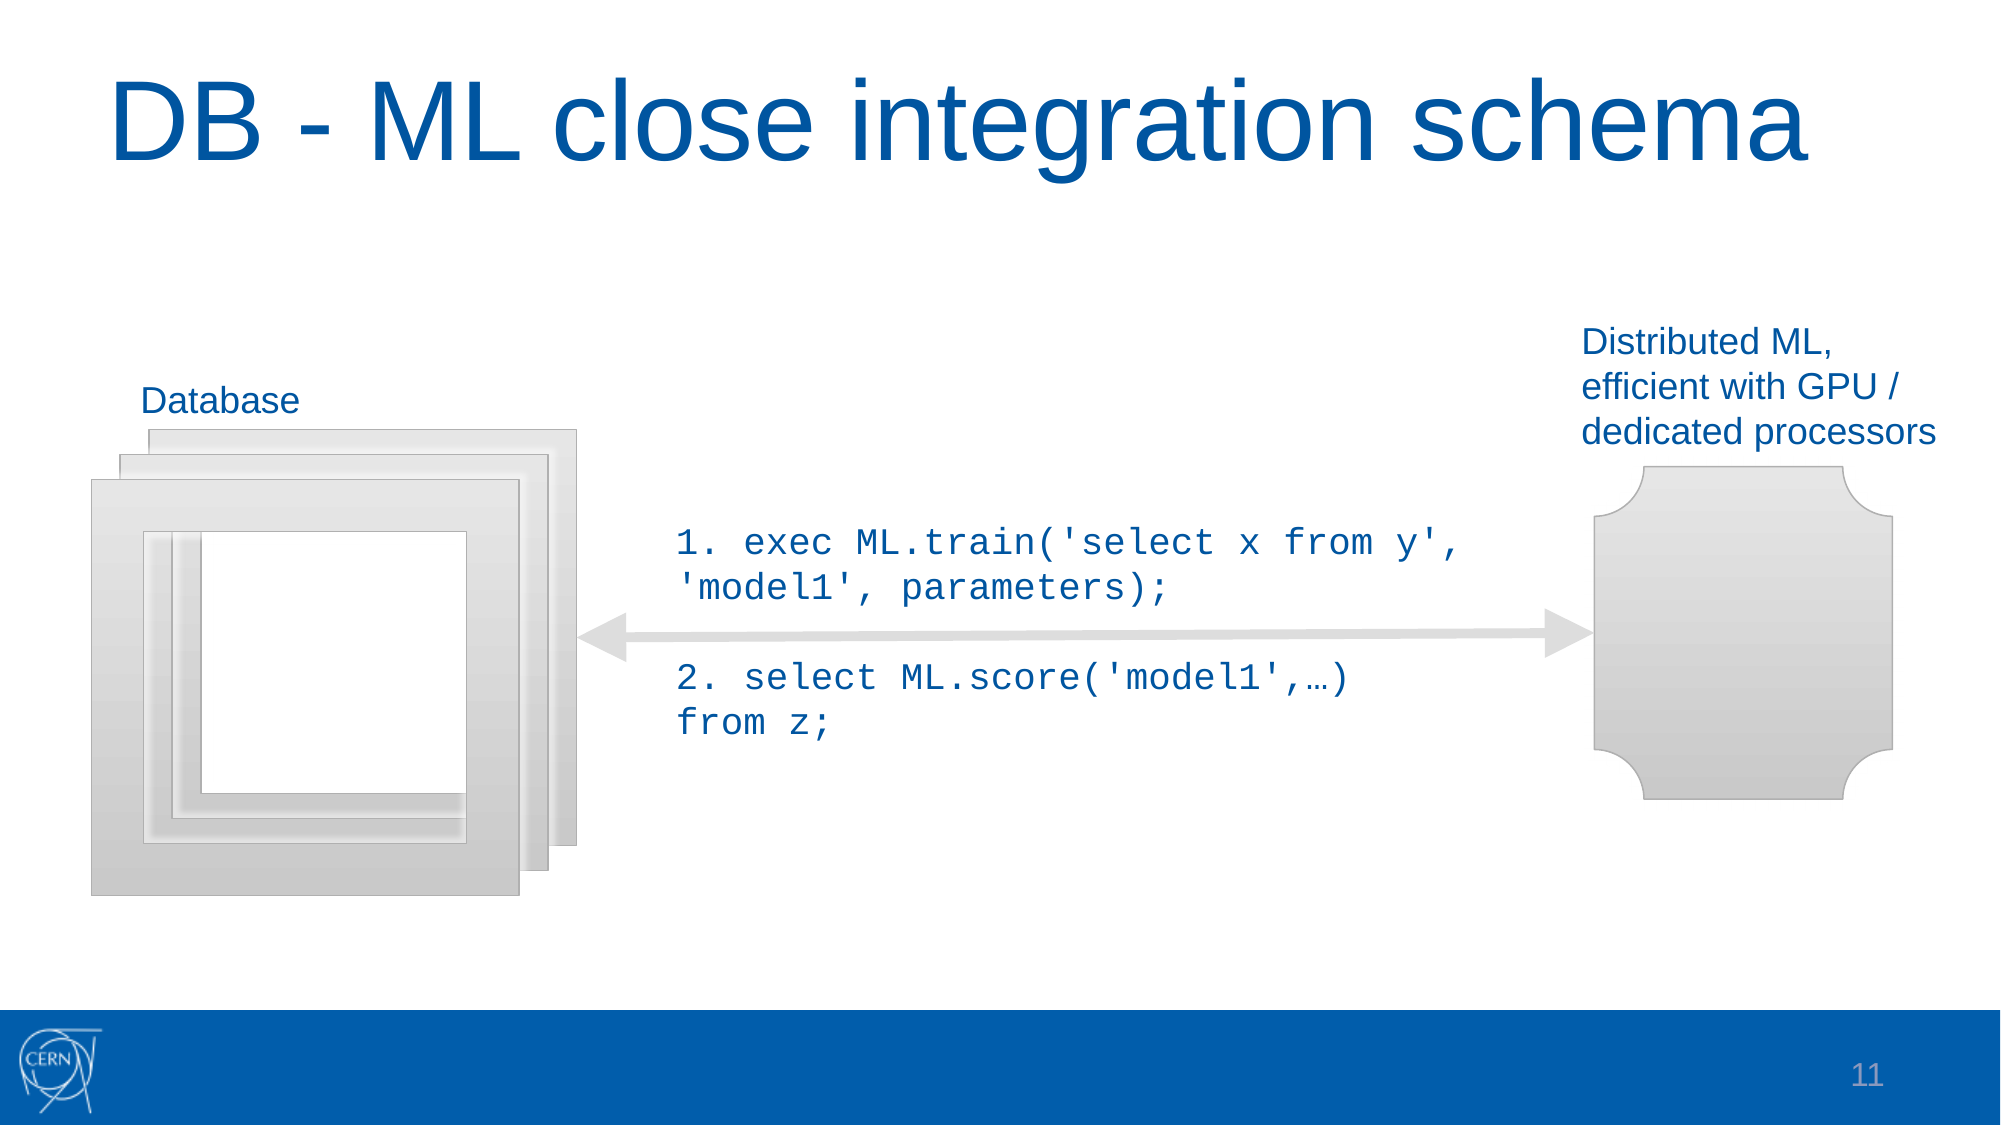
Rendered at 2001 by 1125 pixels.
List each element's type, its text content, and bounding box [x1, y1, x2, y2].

title DB - ML close integration schema [99, 38, 1900, 193]
text_box 1. exec ML.train('select x from y', 'model1', parameters); 2. select ML.score('model1',…) from z; [661, 509, 1501, 624]
text_box Distributed ML, efficient with GPU / dedicated processors [1566, 309, 1953, 460]
text_box [1593, 465, 1894, 800]
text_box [576, 632, 1595, 638]
slide_number 11 [1790, 1042, 1900, 1103]
text_box [119, 454, 549, 871]
text_box 1. exec ML.train('select x from y', 'model1', parameters); 2. select ML.score('model1',…) from z; [661, 649, 1501, 750]
text_box Database [125, 368, 316, 429]
text_box [148, 429, 577, 846]
text_box [91, 479, 520, 896]
